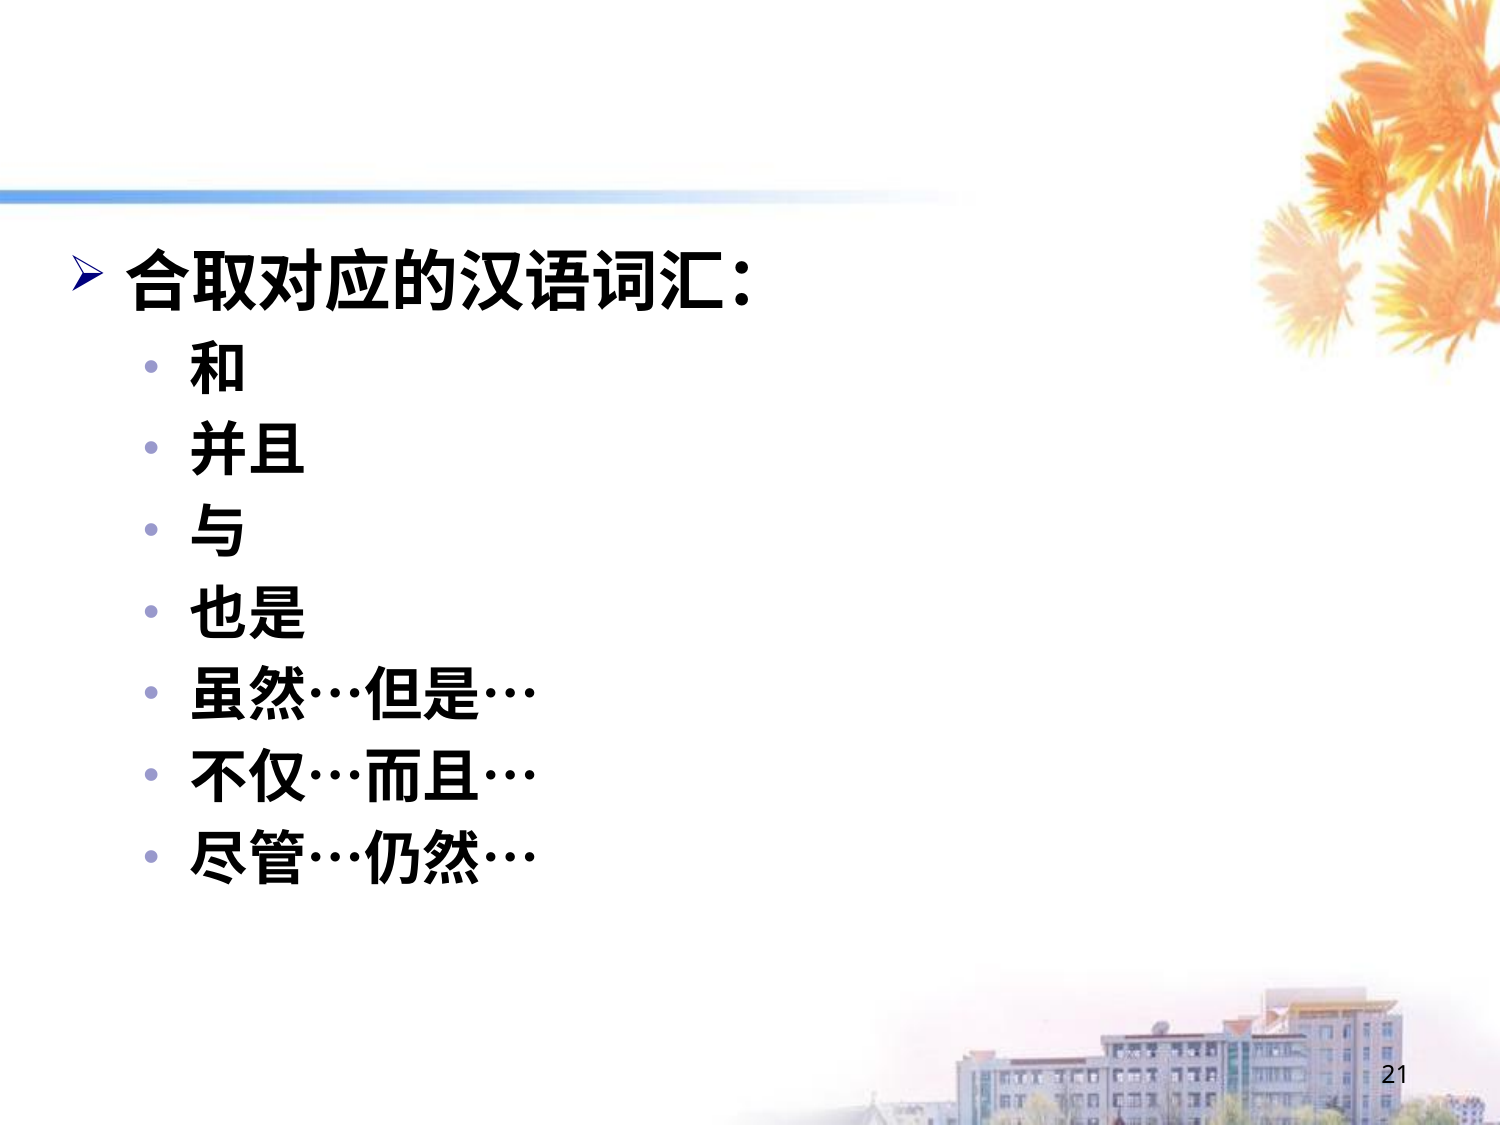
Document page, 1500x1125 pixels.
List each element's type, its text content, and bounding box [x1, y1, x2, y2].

picture [0, 0, 1500, 1125]
text_box 合取对应的汉语词汇： 和 并且 与 也是 虽然…但是… 不仅…而且… 尽管…仍然… [53, 231, 1365, 350]
slide_number 21 [1074, 1024, 1426, 1101]
